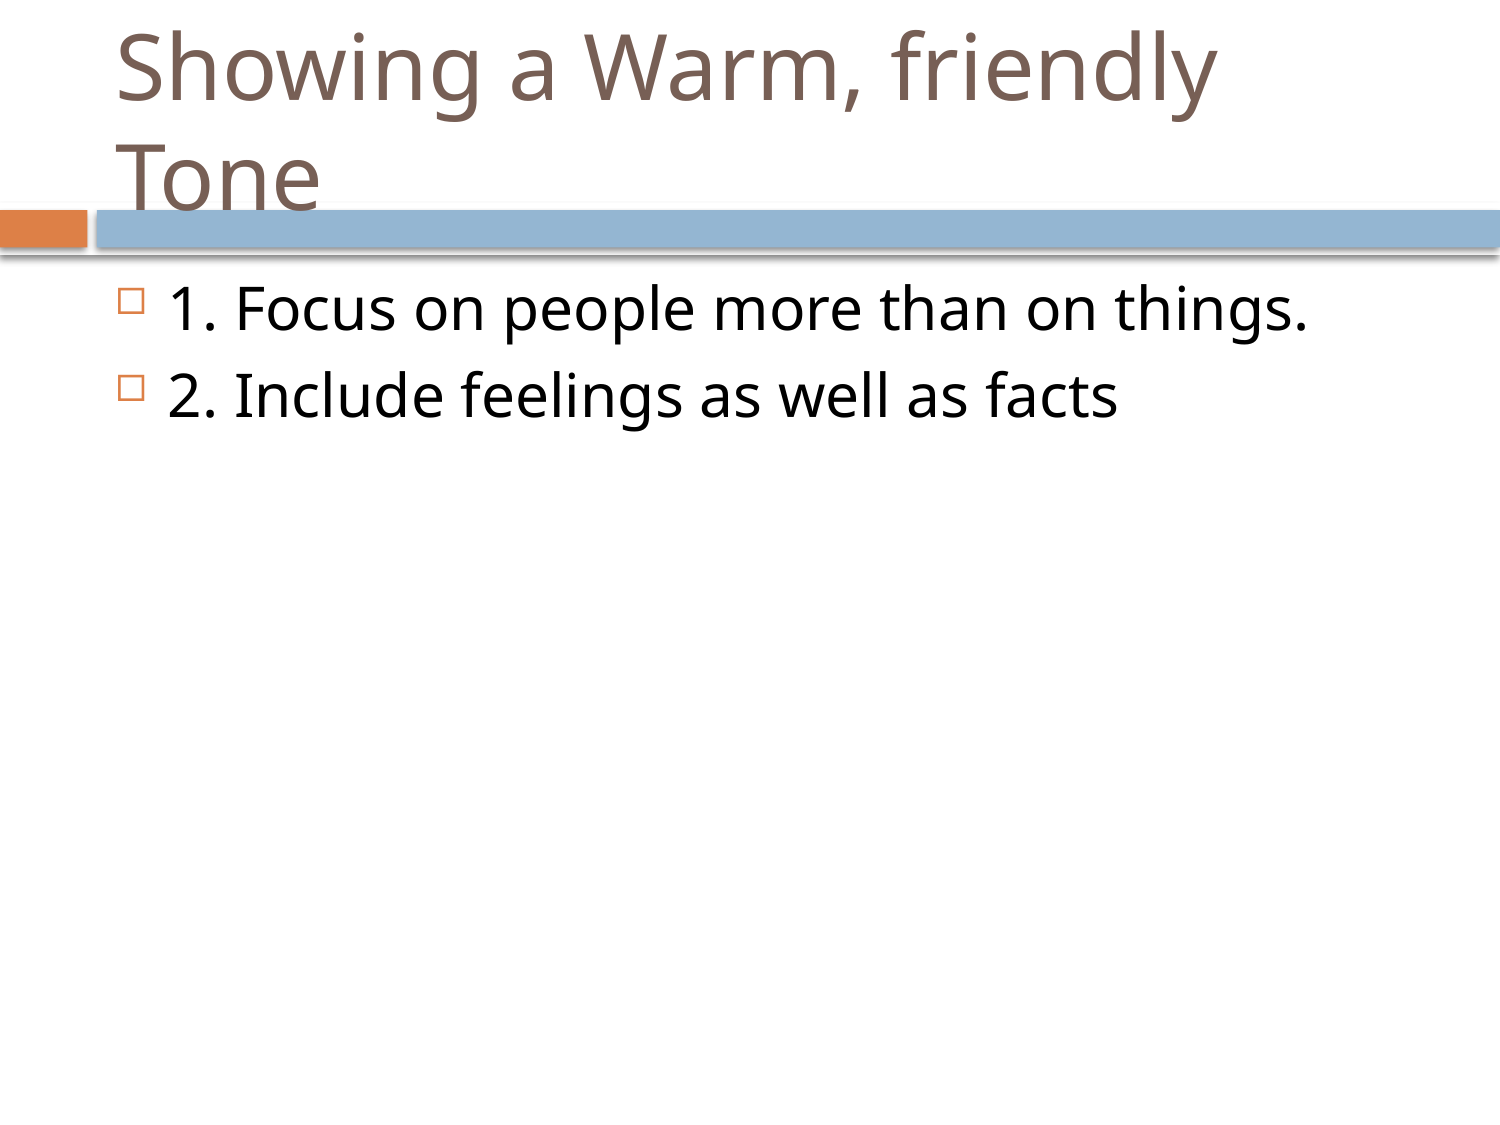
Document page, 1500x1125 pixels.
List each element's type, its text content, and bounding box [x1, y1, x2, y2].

list 1. Focus on people more than on things. 2. Include feelings as well as facts [100, 262, 1438, 1000]
title Showing a Warm, friendly Tone [100, 37, 1438, 200]
